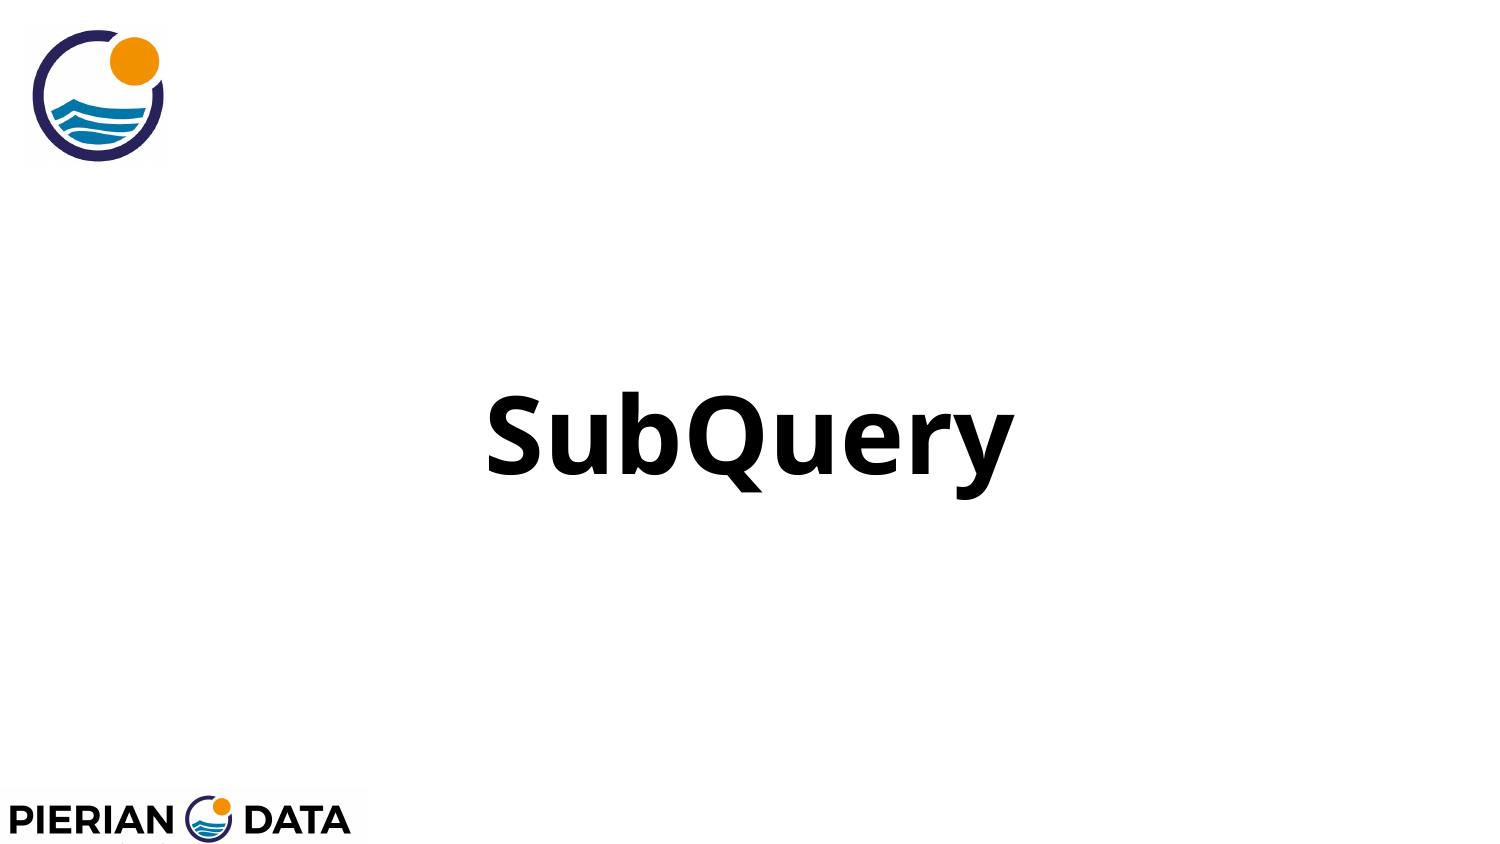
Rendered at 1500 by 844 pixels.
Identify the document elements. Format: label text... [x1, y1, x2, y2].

picture [0, 787, 368, 844]
title SubQuery [51, 174, 1449, 511]
picture [24, 24, 172, 167]
